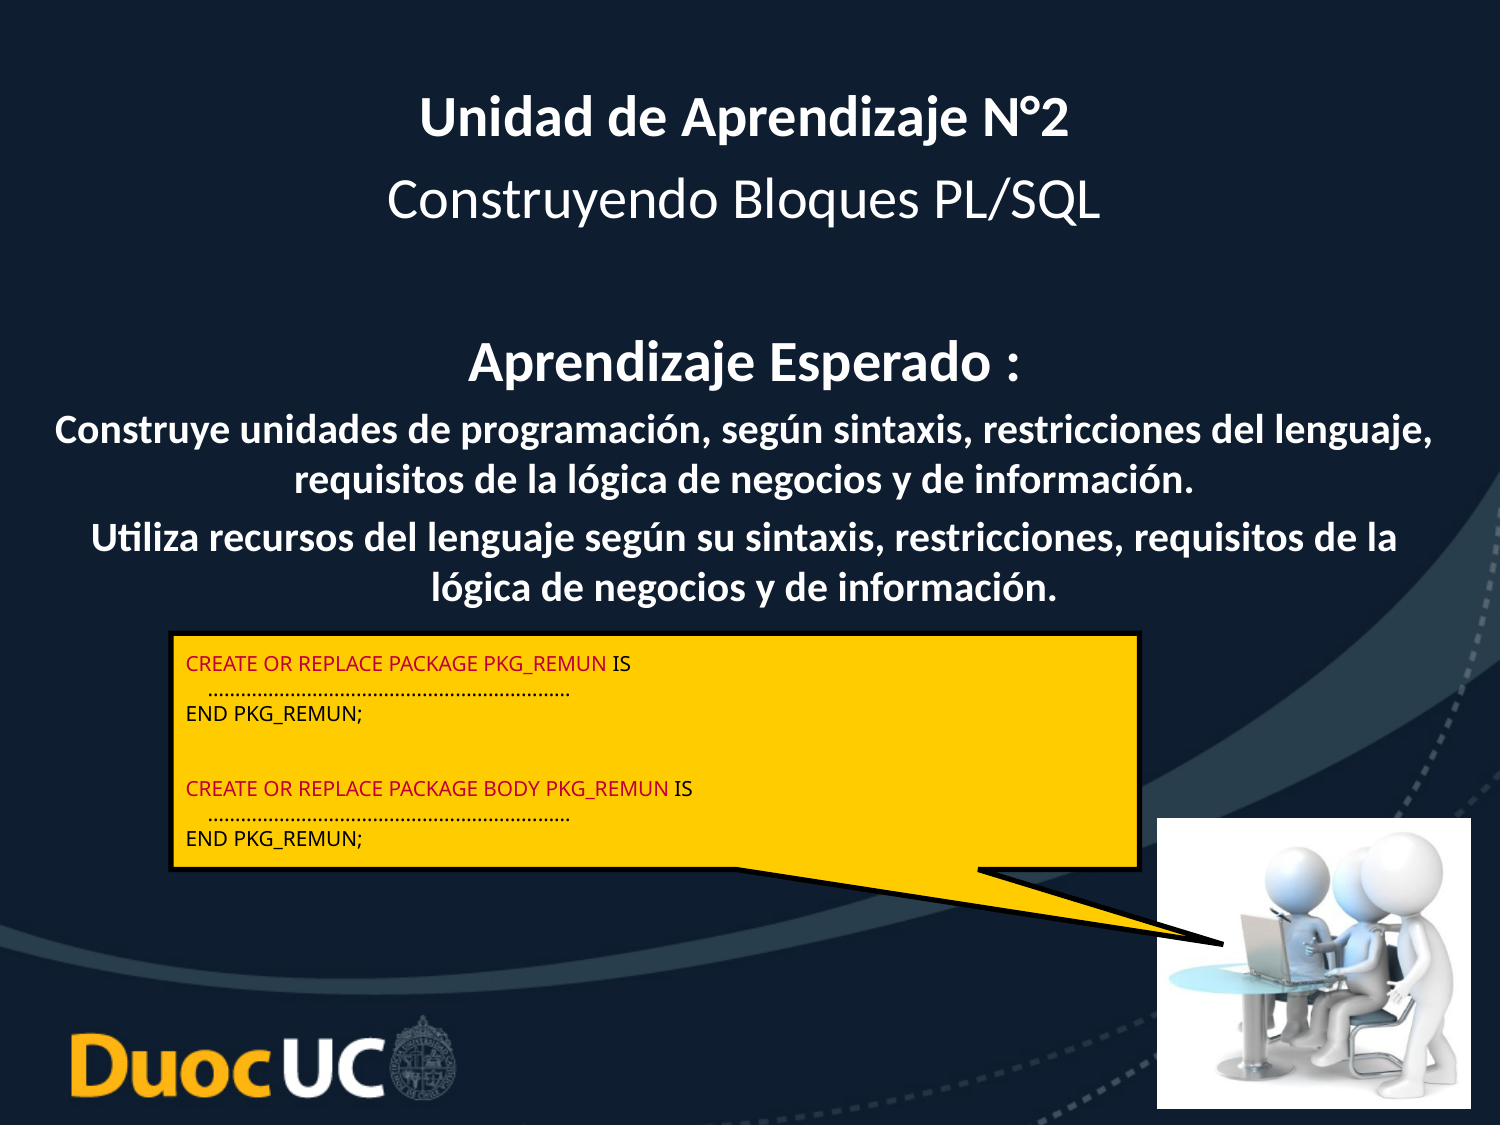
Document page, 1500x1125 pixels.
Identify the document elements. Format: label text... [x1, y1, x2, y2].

text_box CREATE OR REPLACE PACKAGE PKG_REMUN IS ………………………………………………………… END PKG_REMUN; CREATE OR REPLACE PACKAGE BODY PKG_REMUN IS ………………………………………………………… END PKG_REMUN; [170, 633, 1152, 934]
list Unidad de Aprendizaje N°2 Construyendo Bloques PL/SQL Aprendizaje Esperado : Construye unidades de programación, según sintaxis, restricciones del lenguaje, requisitos de la lógica de negocios y de información. Utiliza recursos del lenguaje según su sintaxis, restricciones, requisitos de la lógica de negocios y de información. [27, 0, 1463, 618]
picture [0, 0, 1500, 1125]
